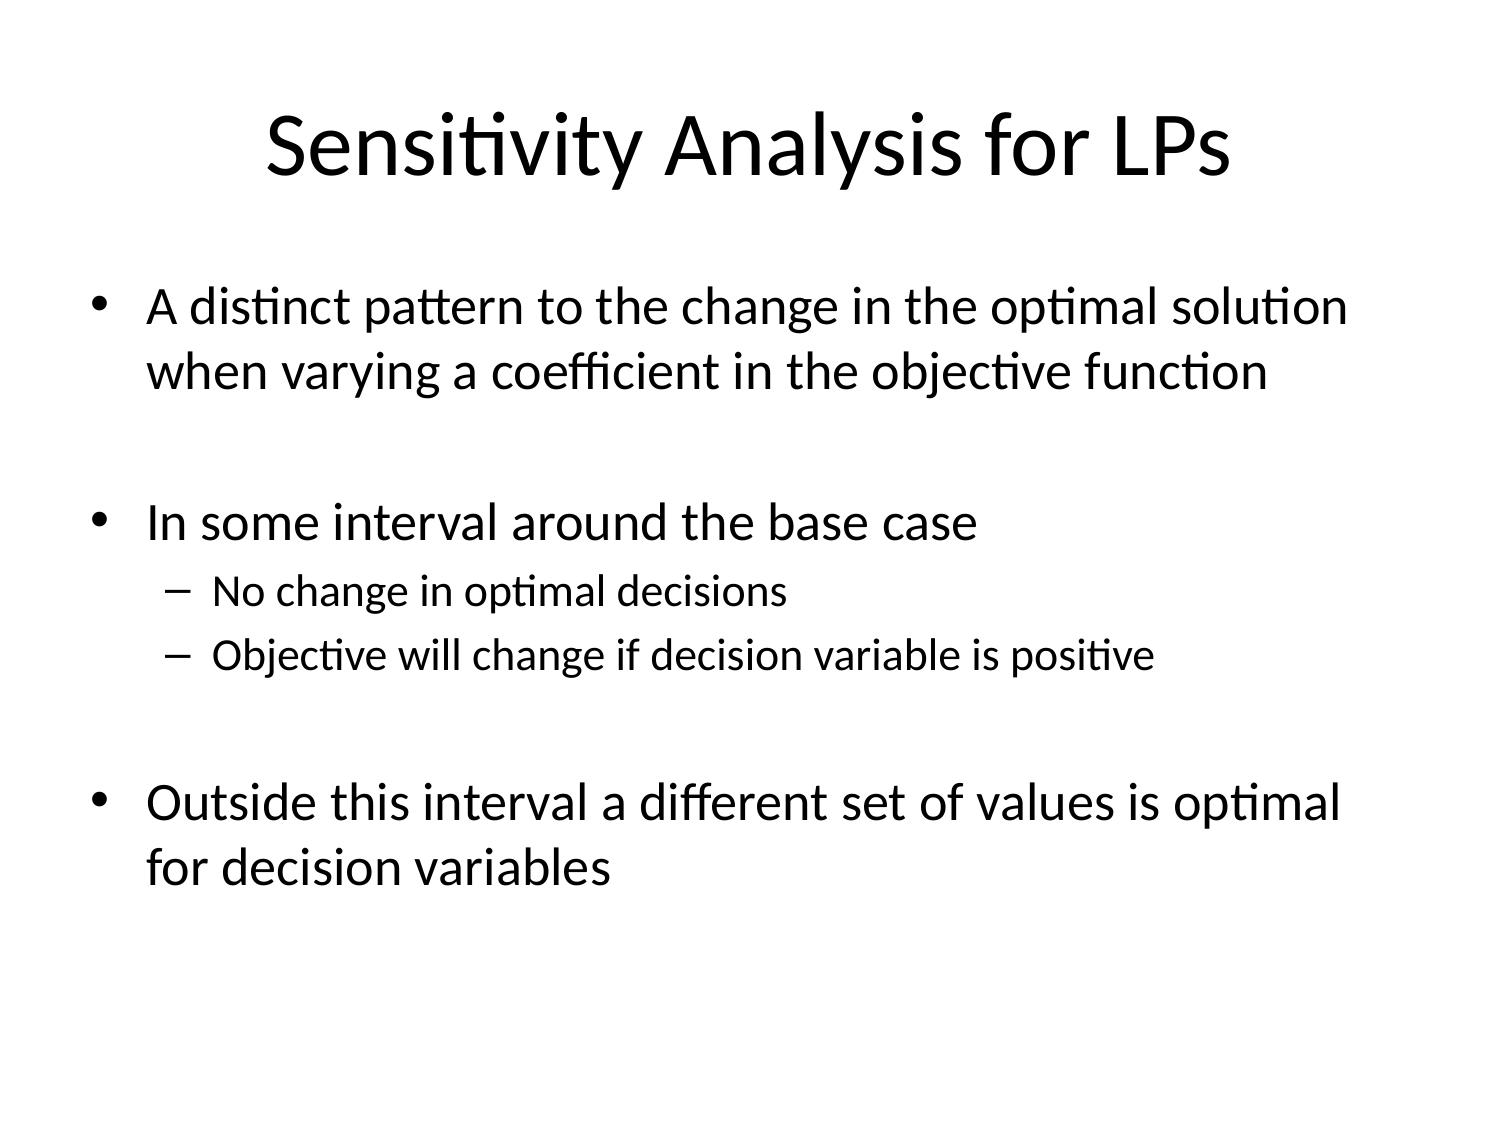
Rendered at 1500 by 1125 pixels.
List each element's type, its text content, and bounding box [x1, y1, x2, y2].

list A distinct pattern to the change in the optimal solution when varying a coefficient in the objective function In some interval around the base case No change in optimal decisions Objective will change if decision variable is positive Outside this interval a different set of values is optimal for decision variables [74, 262, 1426, 1006]
title Sensitivity Analysis for LPs [74, 44, 1426, 233]
